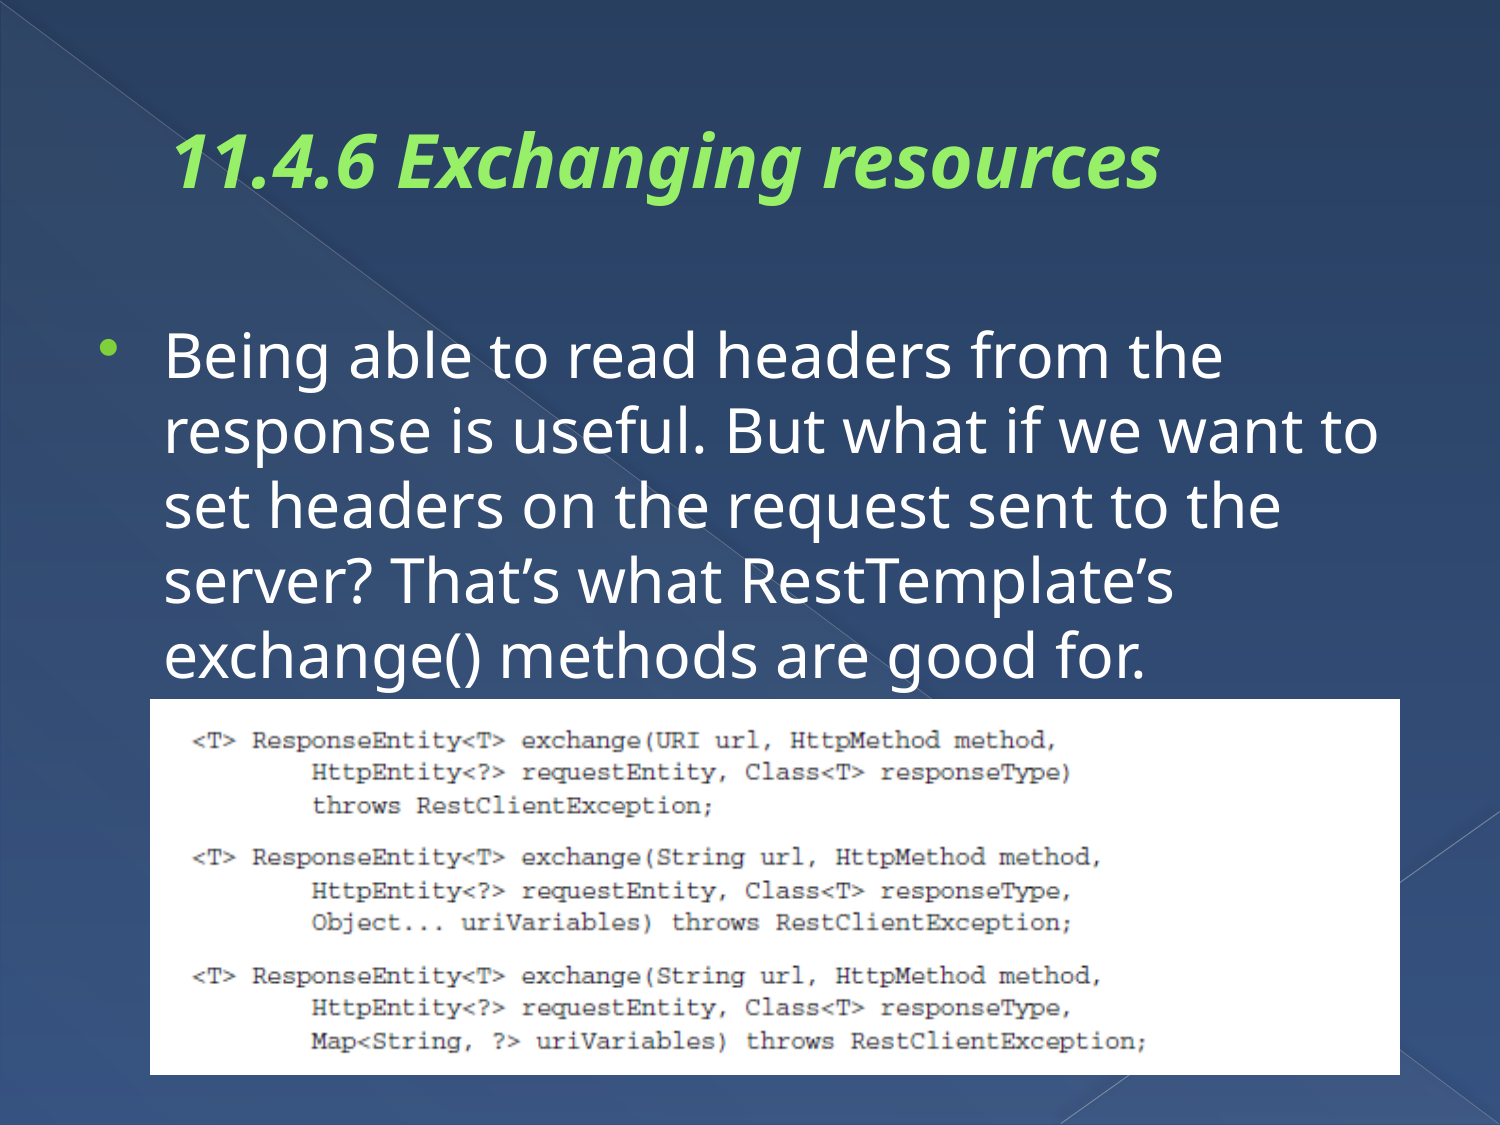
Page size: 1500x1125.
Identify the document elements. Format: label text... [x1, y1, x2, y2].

title 11.4.6 Exchanging resources [75, 43, 1425, 274]
picture [149, 699, 1401, 1076]
list Being able to read headers from the response is useful. But what if we want to set headers on the request sent to the server? That’s what RestTemplate’s exchange() methods are good for. [75, 308, 1425, 1059]
